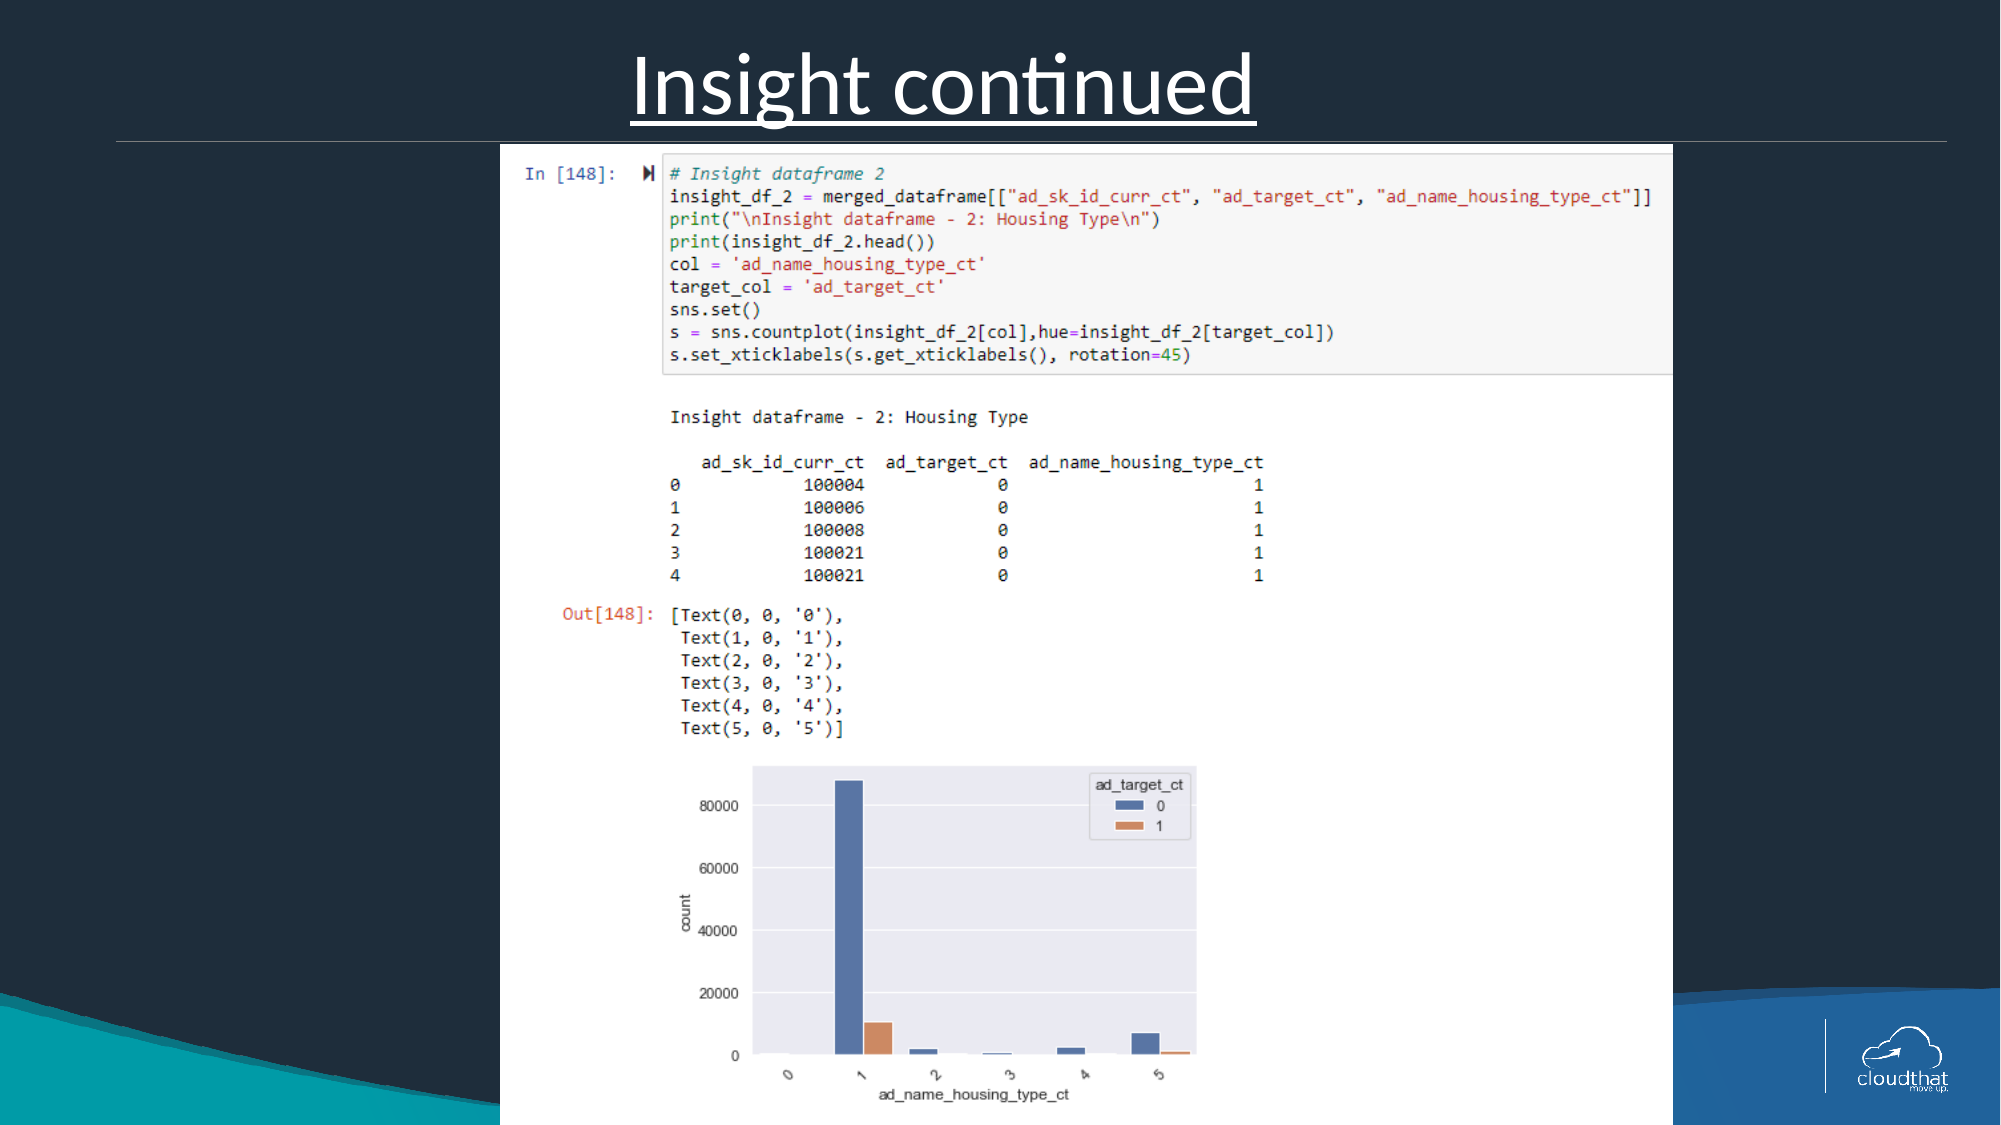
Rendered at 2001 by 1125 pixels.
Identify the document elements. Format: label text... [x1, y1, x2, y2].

picture [0, 143, 2000, 1125]
title Insight continued [630, 26, 1742, 134]
